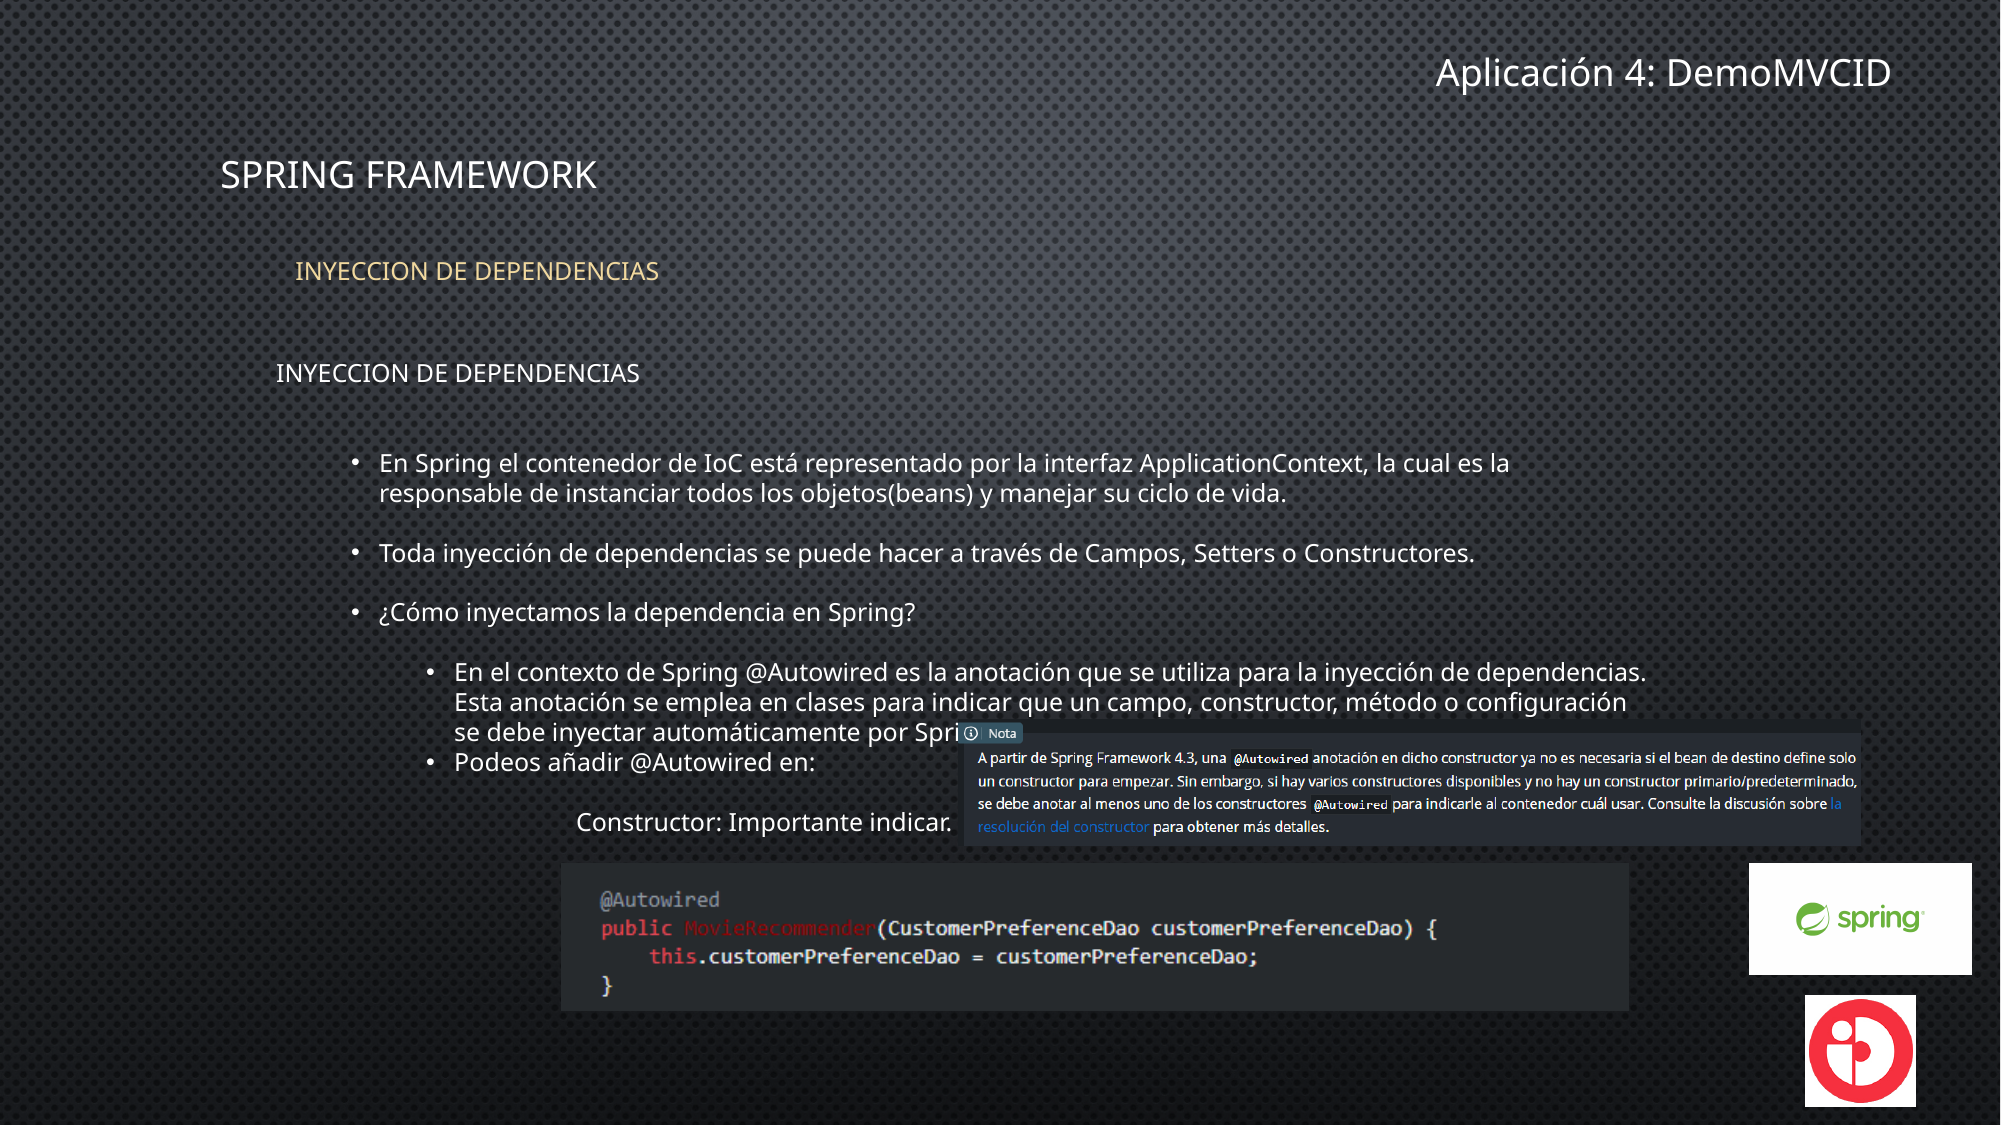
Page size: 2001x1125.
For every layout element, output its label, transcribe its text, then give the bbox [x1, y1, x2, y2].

text_box Aplicación 4: DemoMVCID [1345, 41, 2000, 102]
picture [561, 863, 1629, 1011]
text_box INYECCION DE DEPENDENCIAS En Spring el contenedor de IoC está representado por la interfaz ApplicationContext, la cual es la responsable de instanciar todos los objetos(beans) y manejar su ciclo de vida. Toda inyección de dependencias se puede hacer a través de Campos, Setters o Constructores. ¿Cómo inyectamos la dependencia en Spring? En el contexto de Spring @Autowired es la anotación que se utiliza para la inyección de dependencias. Esta anotación se emplea en clases para indicar que un campo, constructor, método o configuración se debe inyectar automáticamente por Spring. Podeos añadir @Autowired en: Constructor: Importante indicar. [186, 320, 1676, 1125]
picture [1749, 863, 1972, 975]
text_box SPRING FRAMEWORK INYECCION DE DEPENDENCIAS [205, 143, 1696, 473]
picture [1804, 995, 1917, 1107]
picture [958, 719, 1861, 846]
